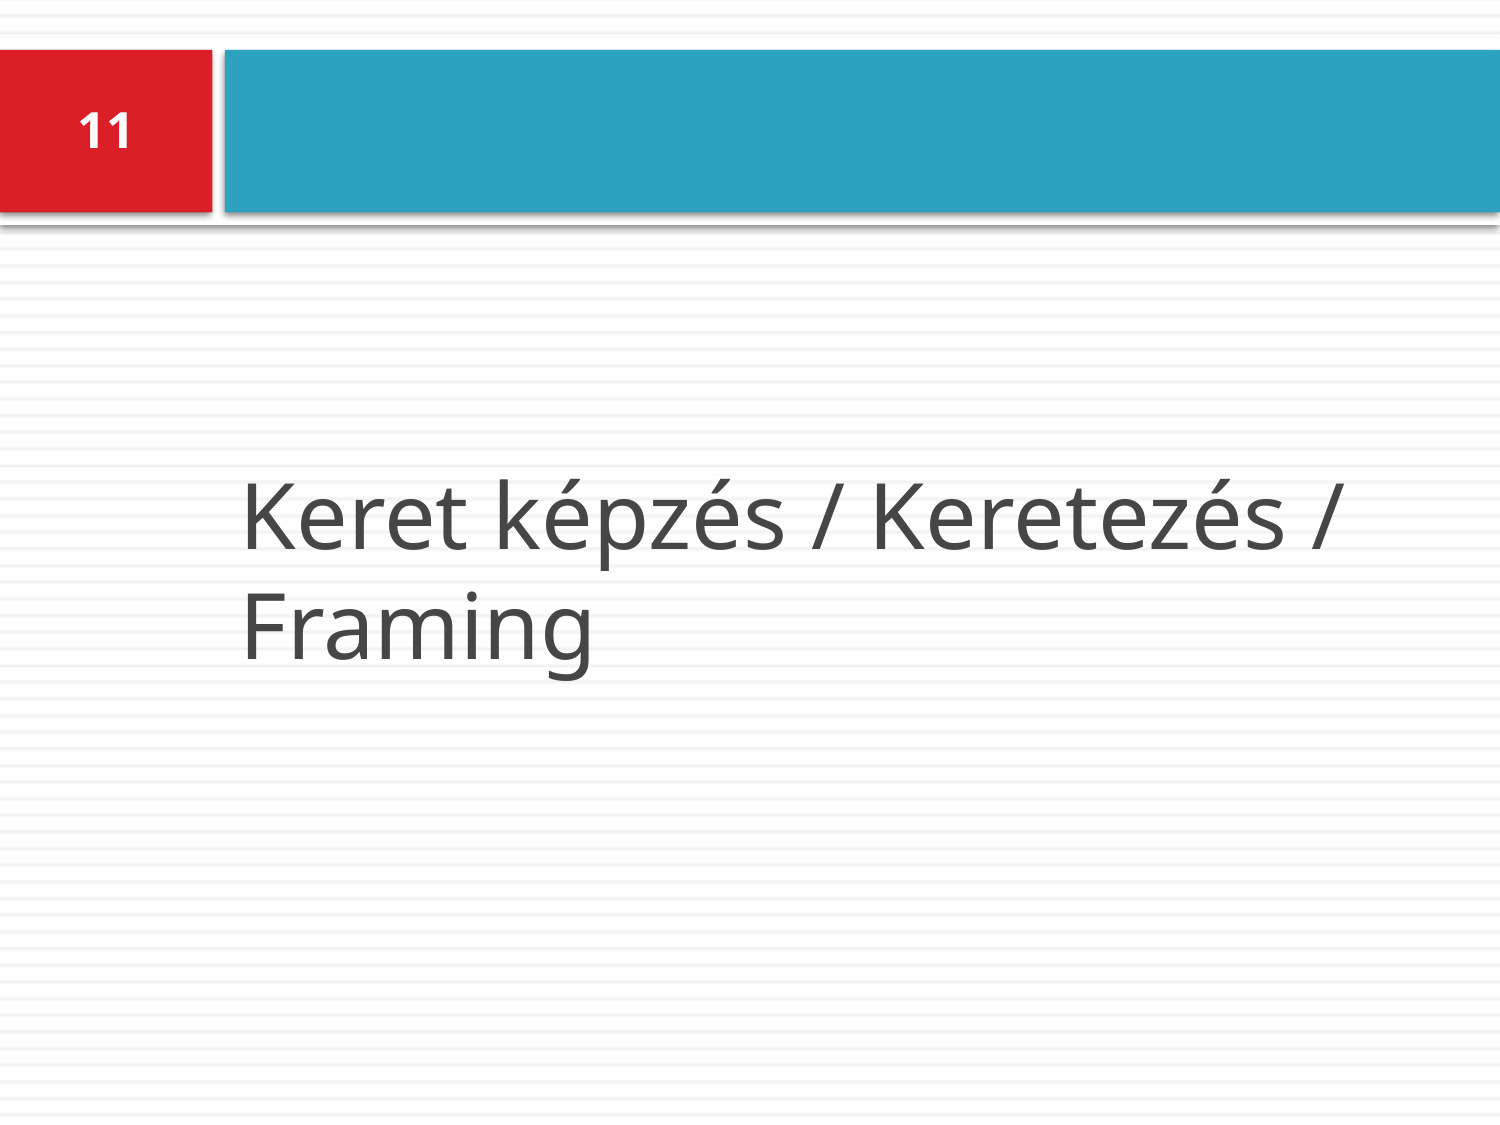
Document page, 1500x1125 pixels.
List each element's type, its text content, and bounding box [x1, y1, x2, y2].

list Keret képzés / Keretezés / Framing [225, 450, 1394, 725]
slide_number 11 [0, 75, 213, 191]
